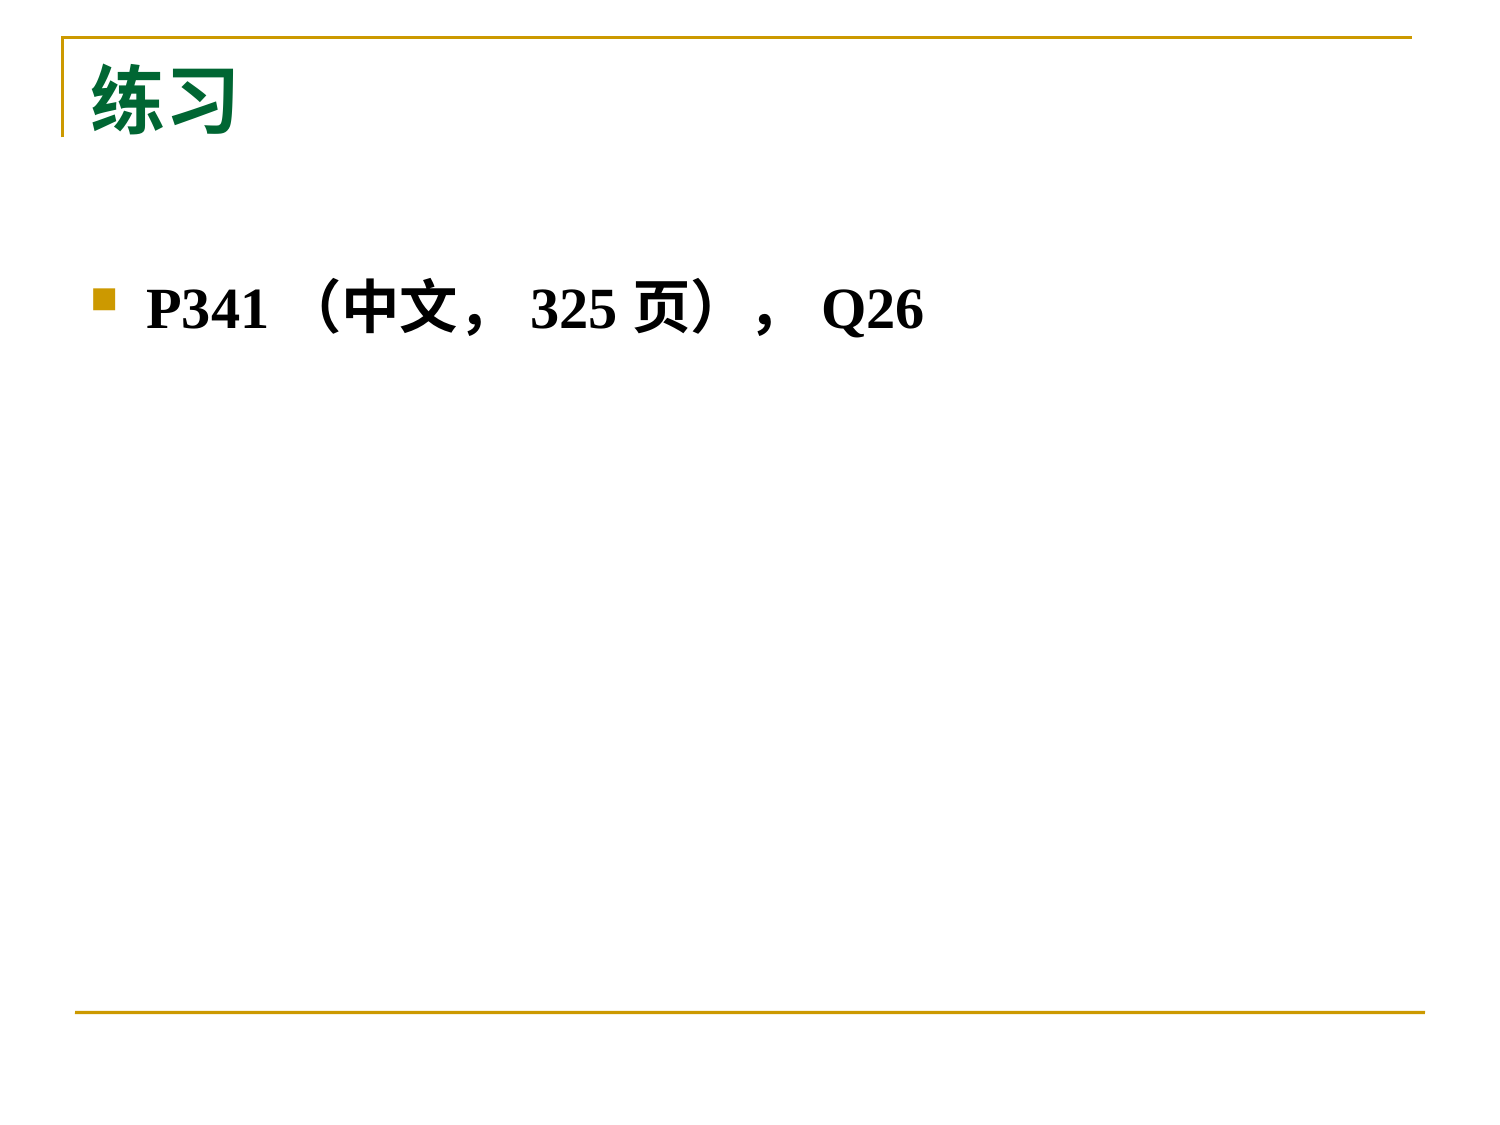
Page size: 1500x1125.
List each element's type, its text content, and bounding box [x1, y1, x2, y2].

title 练习 [74, 45, 1426, 233]
list P341（中文，325页），Q26 [74, 262, 1426, 1006]
